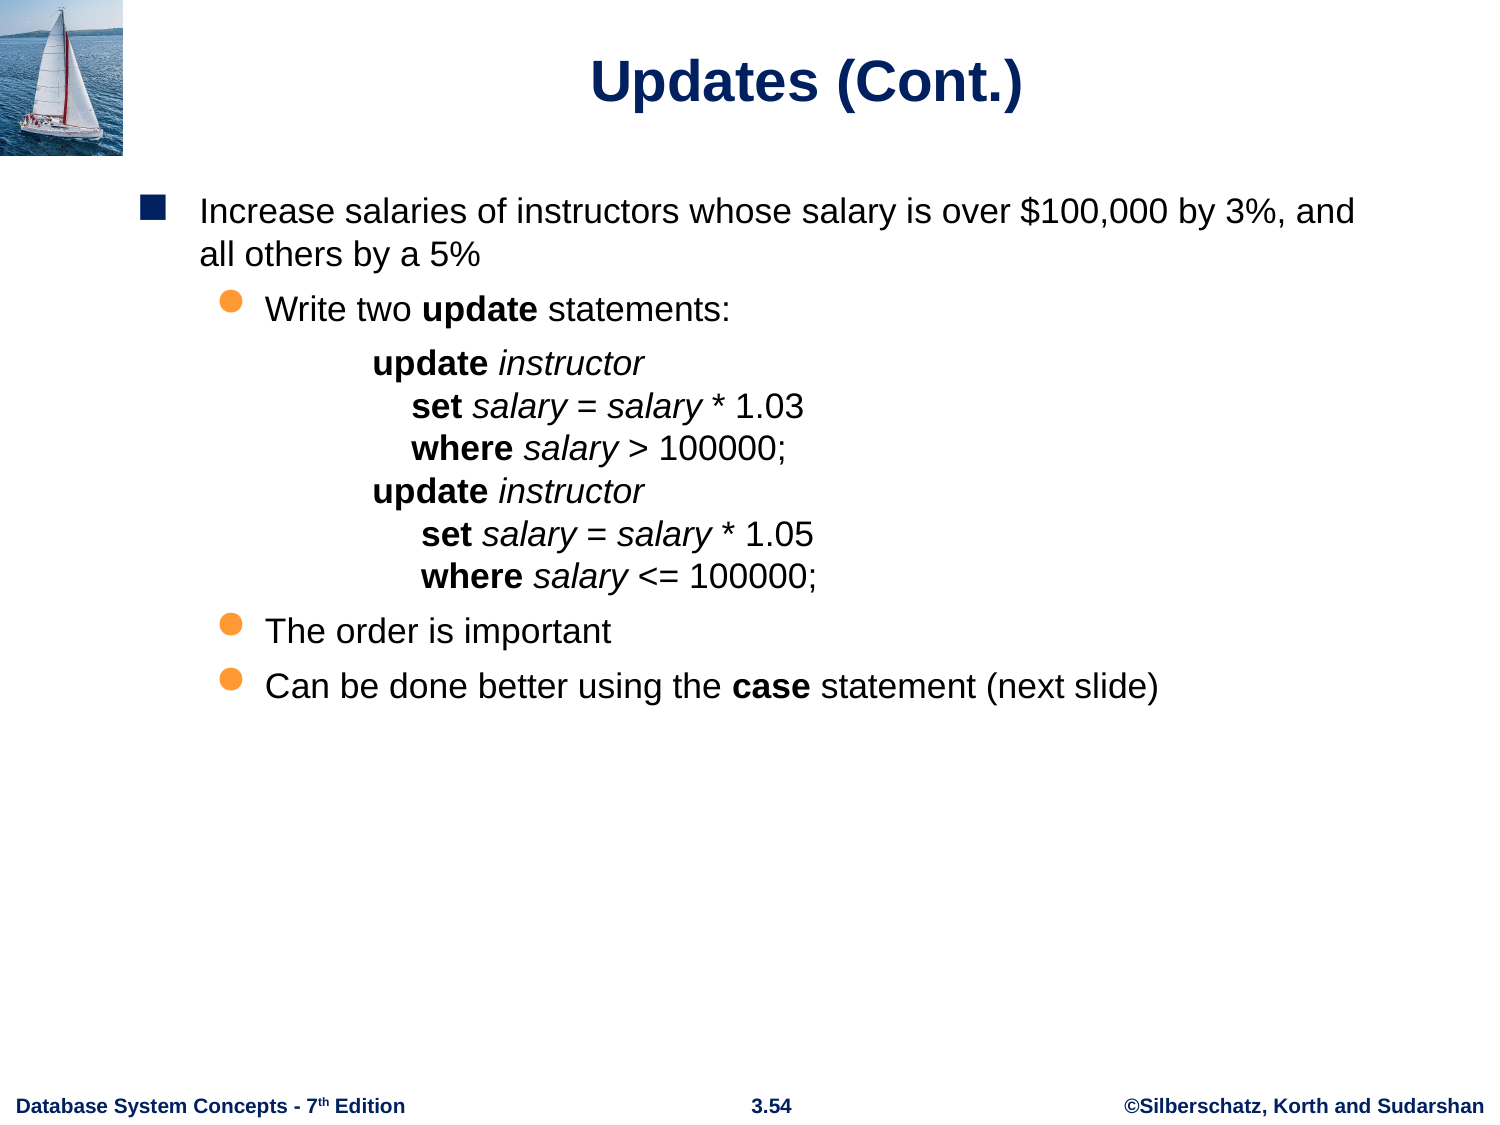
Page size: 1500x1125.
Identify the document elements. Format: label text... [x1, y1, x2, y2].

list Increase salaries of instructors whose salary is over $100,000 by 3%, and all others by a 5% Write two update statements: update instructor set salary = salary * 1.03 where salary > 100000; update instructor set salary = salary * 1.05 where salary <= 100000; The order is important Can be done better using the case statement (next slide) [128, 180, 1381, 828]
title Updates (Cont.) [144, 20, 1470, 121]
picture [0, 0, 123, 156]
